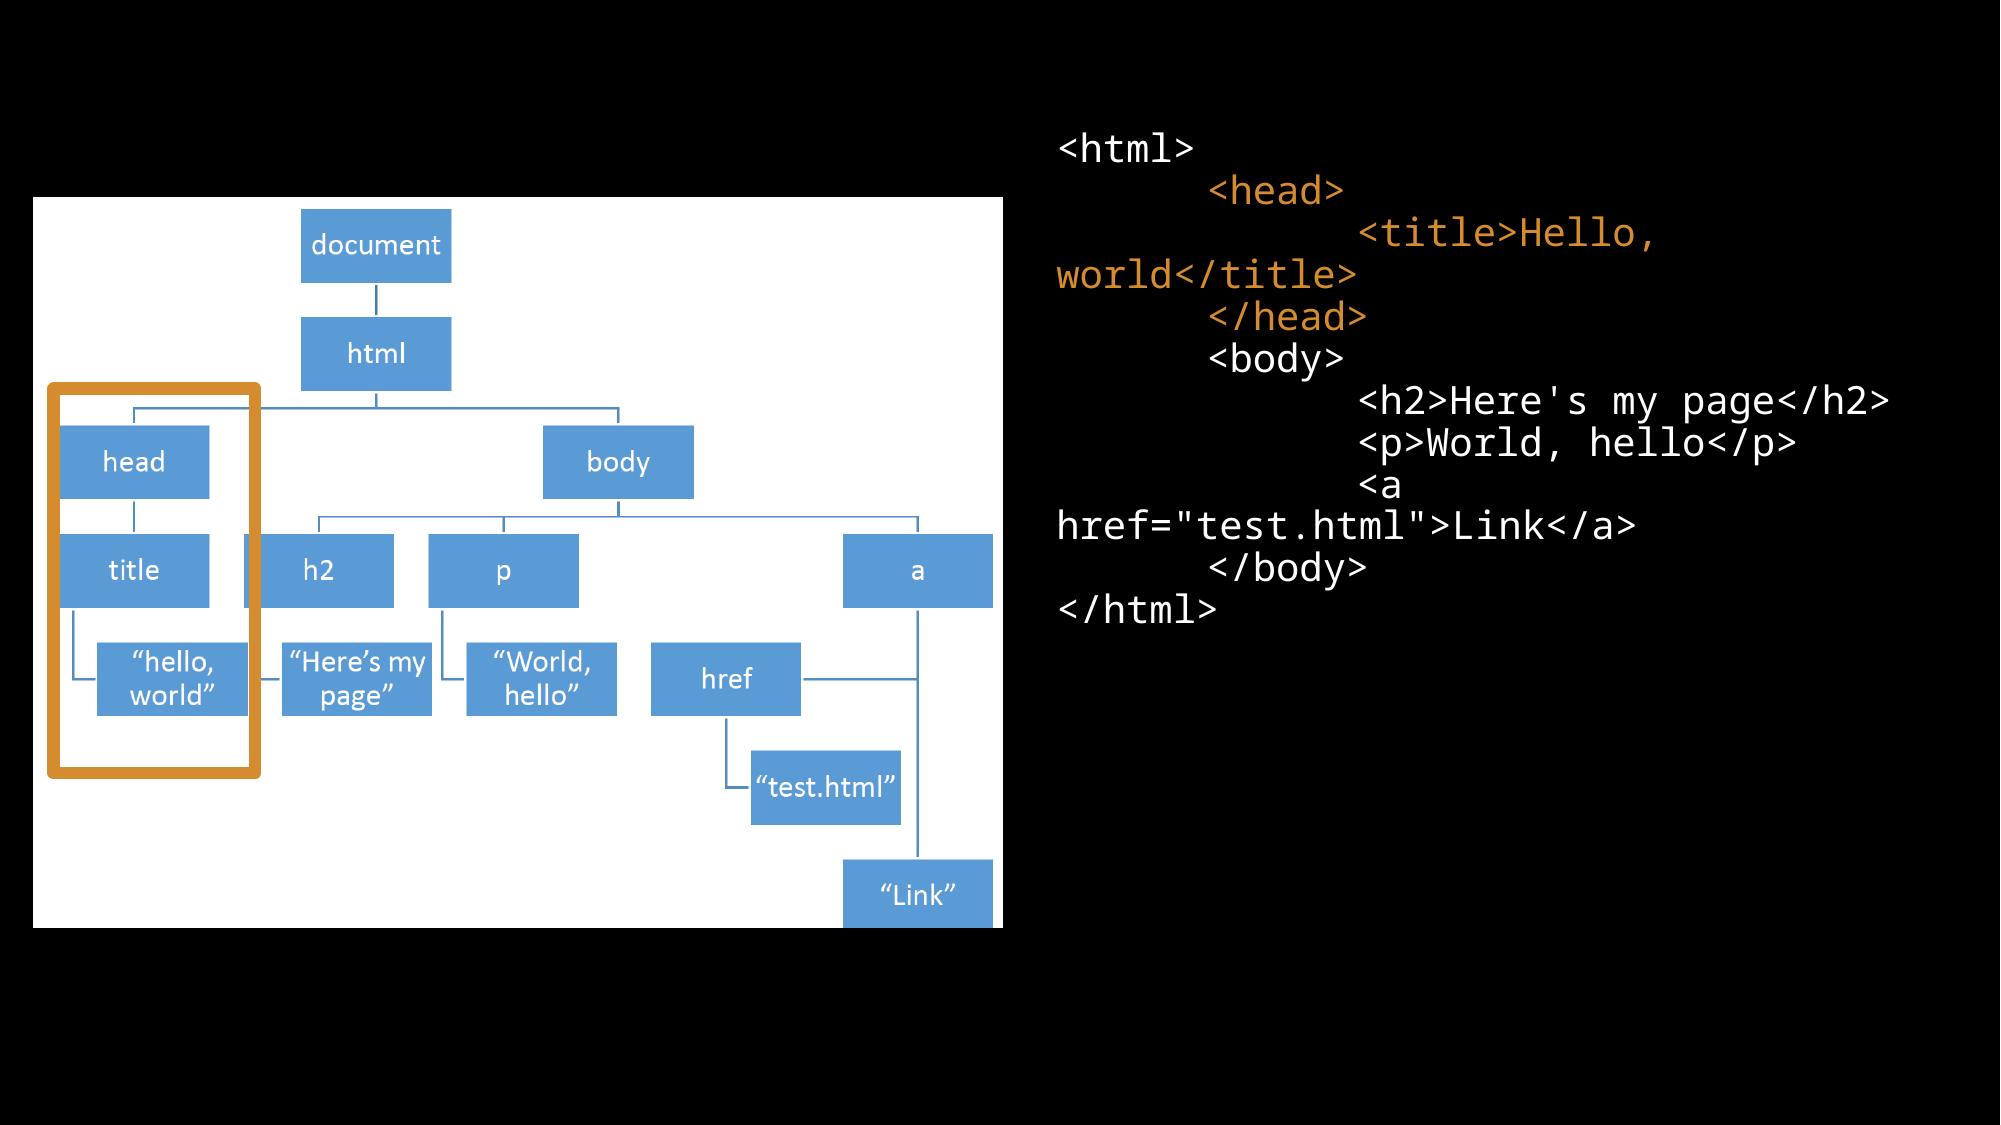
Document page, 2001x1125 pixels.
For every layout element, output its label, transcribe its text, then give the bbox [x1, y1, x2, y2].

list <html> <head> <title>Hello, world</title> </head> <body> <h2>Here's my page</h2> <p>World, hello</p> <a href="test.html">Link</a> </body> </html> [1036, 109, 1932, 816]
picture [33, 197, 1004, 928]
